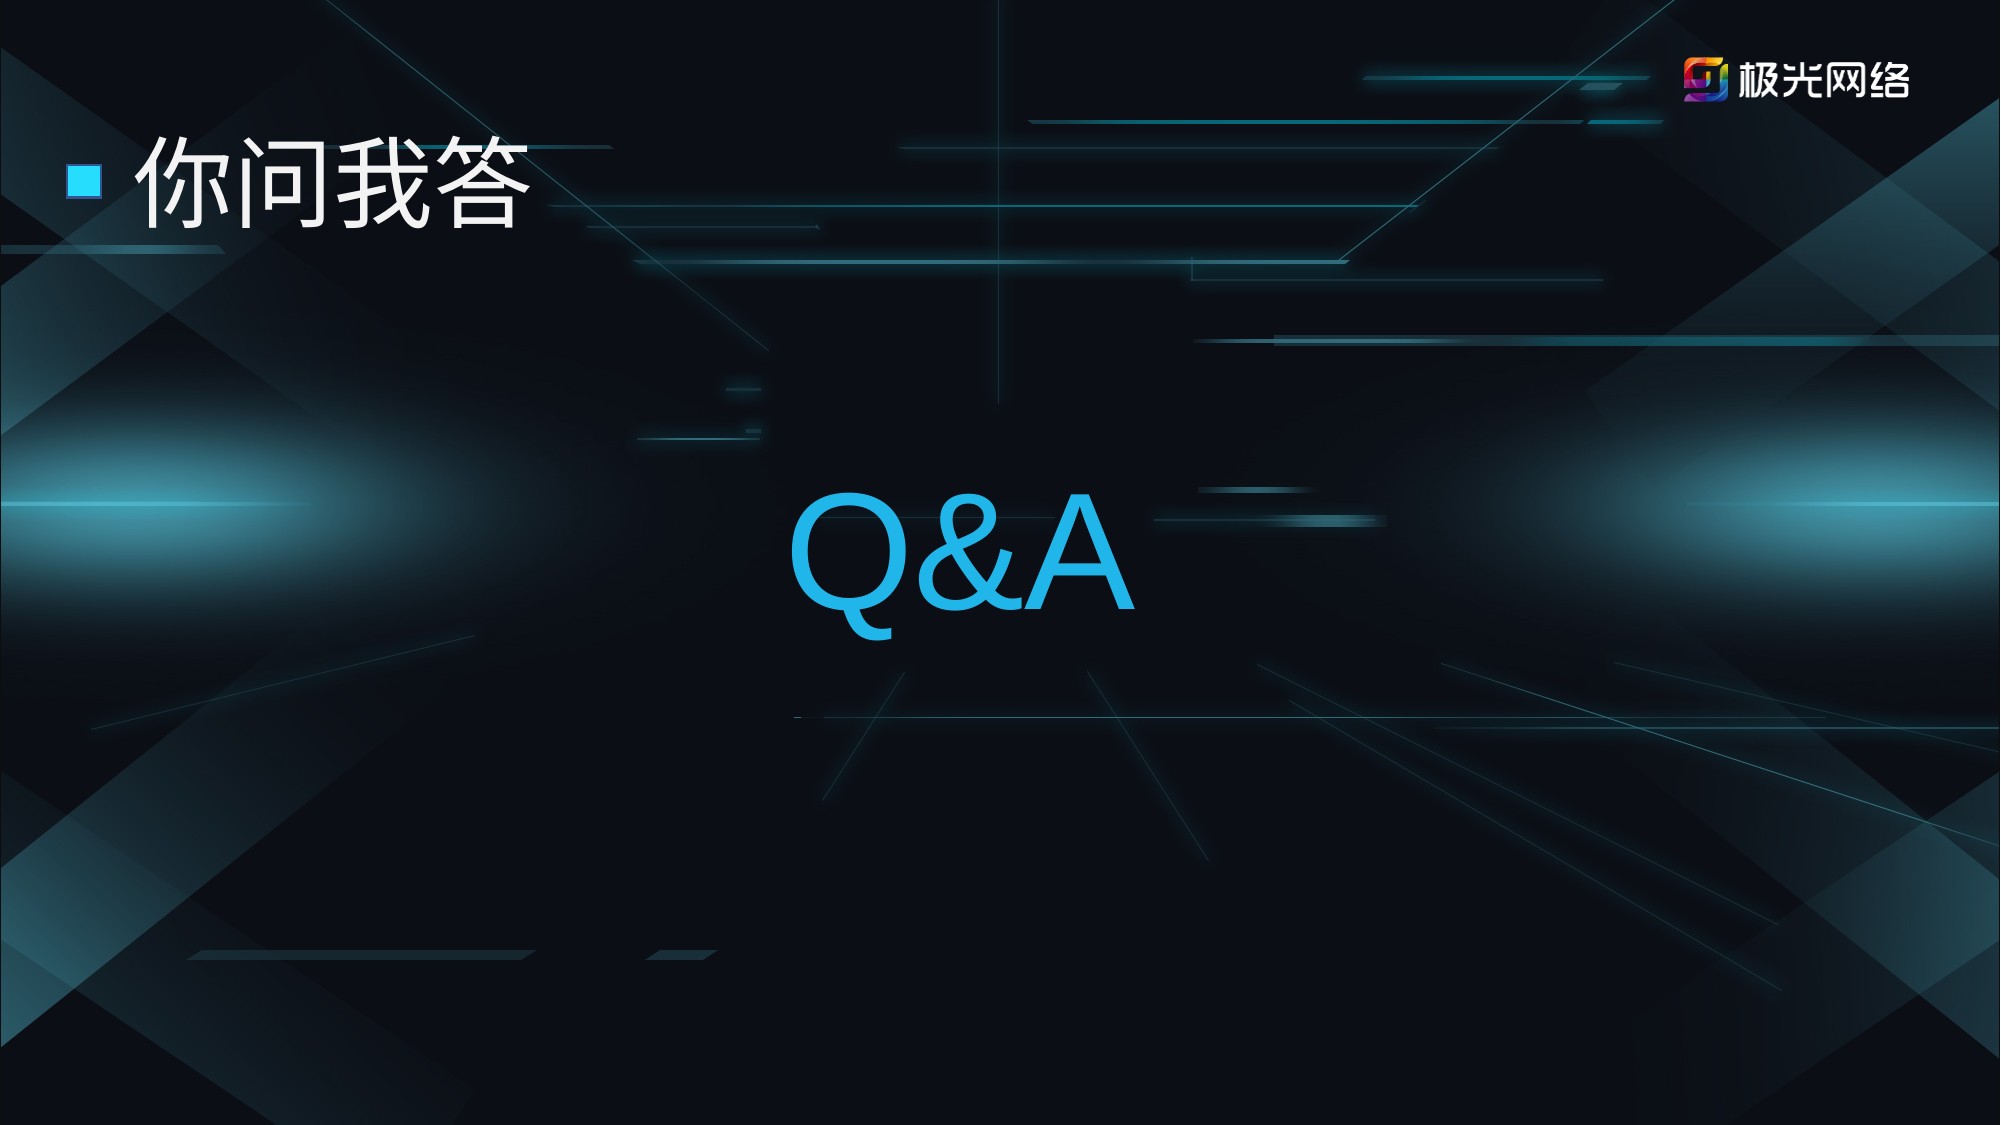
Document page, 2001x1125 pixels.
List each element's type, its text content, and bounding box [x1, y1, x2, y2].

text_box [67, 112, 770, 250]
picture [1, 0, 1999, 1125]
text_box Q&A [769, 435, 1260, 651]
